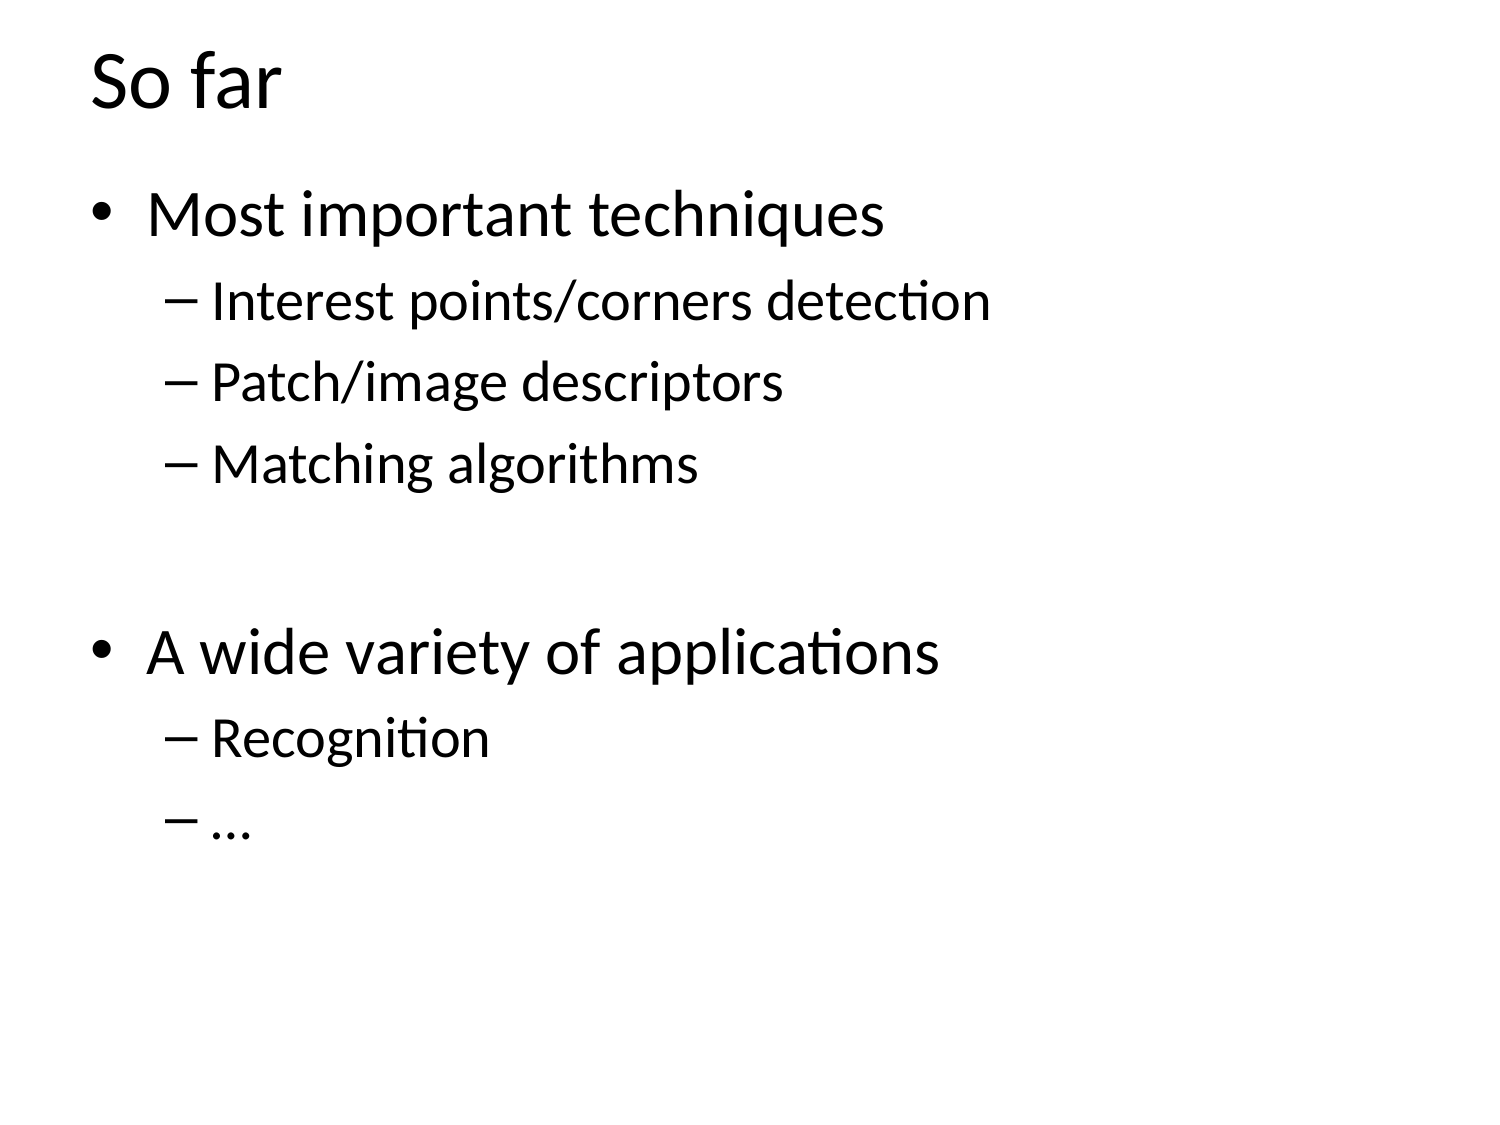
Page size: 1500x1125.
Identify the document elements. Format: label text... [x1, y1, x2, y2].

title So far [74, 0, 1426, 151]
list Most important techniques Interest points/corners detection Patch/image descriptors Matching algorithms A wide variety of applications Recognition … [74, 162, 1426, 1006]
